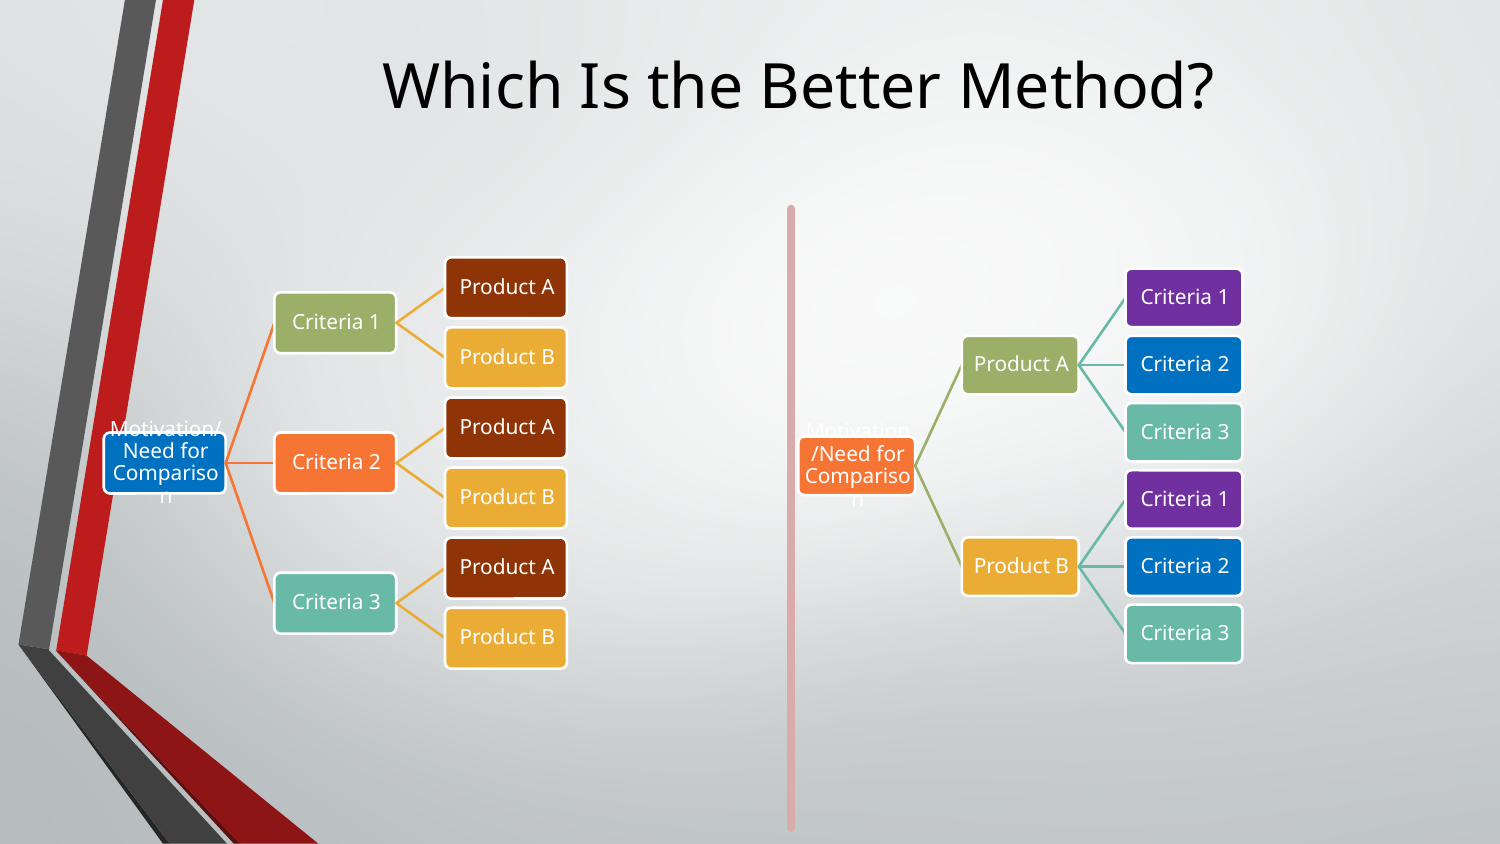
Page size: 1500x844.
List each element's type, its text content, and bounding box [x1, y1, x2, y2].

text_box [27, 256, 790, 807]
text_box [792, 256, 1500, 807]
title Which Is the Better Method? [182, 31, 1416, 135]
